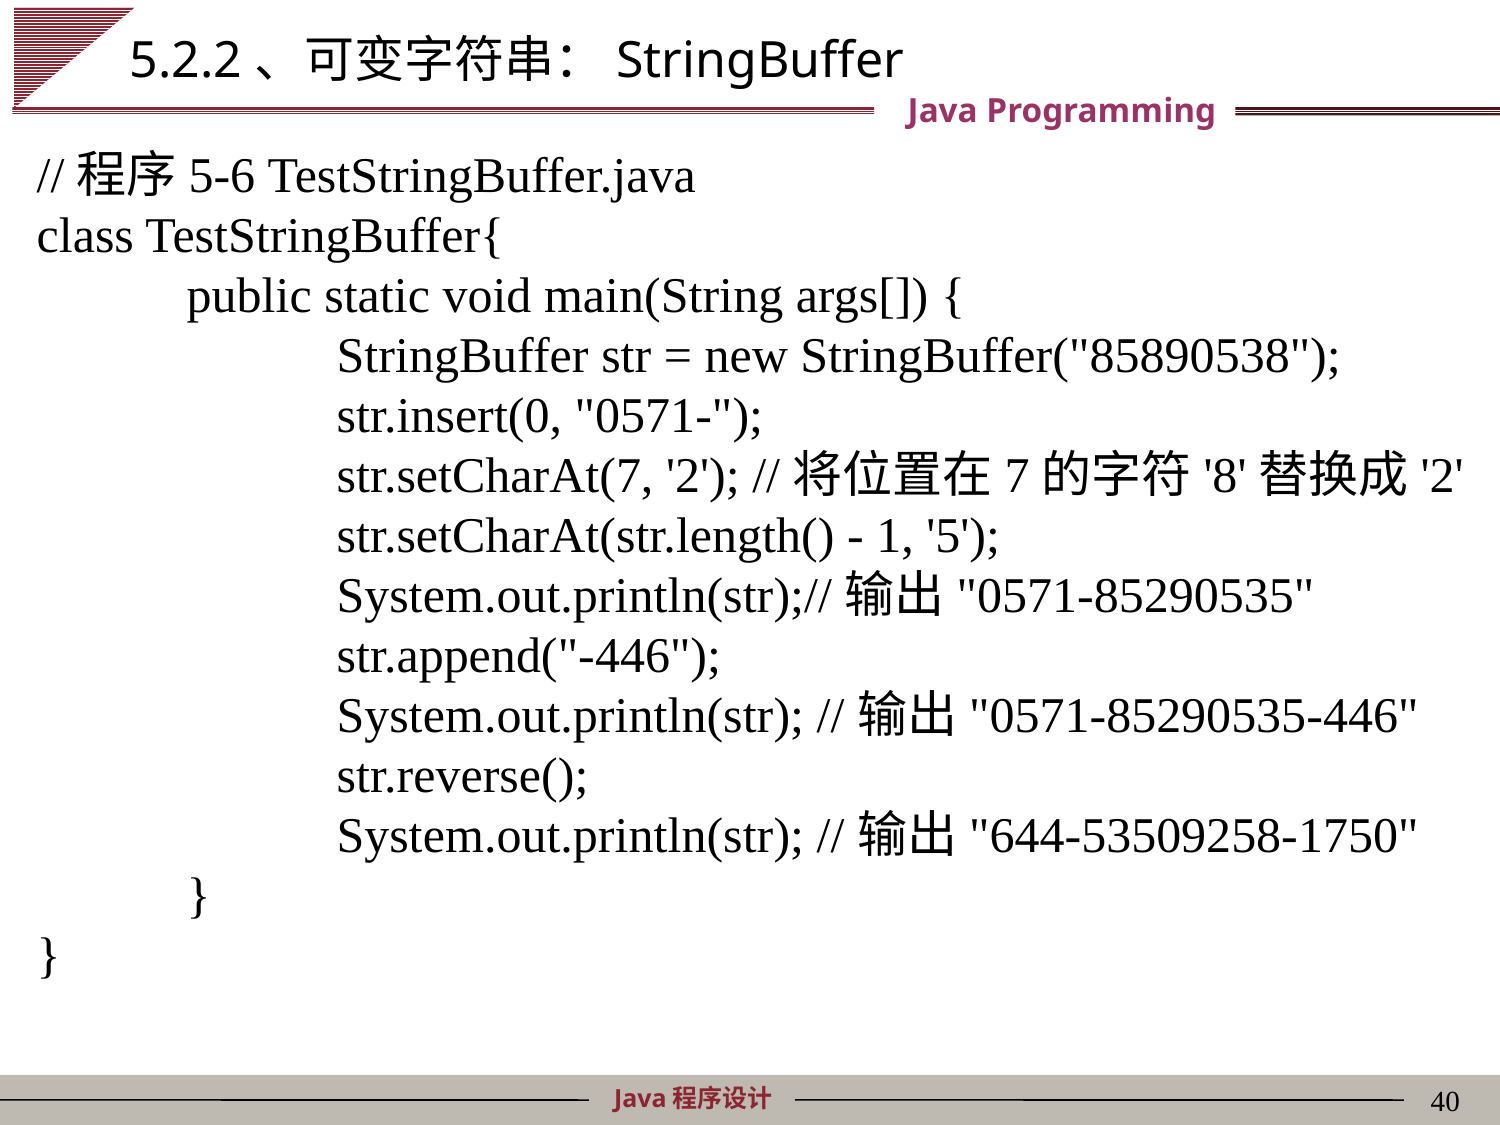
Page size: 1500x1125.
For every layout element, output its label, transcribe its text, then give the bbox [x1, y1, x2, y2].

title 5.2.2、可变字符串：StringBuffer [114, 20, 1390, 96]
text_box //程序5-6 TestStringBuffer.java class TestStringBuffer{ public static void main(String args[]) { StringBuffer str = new StringBuffer("85890538"); str.insert(0, "0571-"); str.setCharAt(7, '2'); //将位置在7的字符'8'替换成'2' str.setCharAt(str.length() - 1, '5'); System.out.println(str);//输出"0571-85290535" str.append("-446"); System.out.println(str); //输出"0571-85290535-446" str.reverse(); System.out.println(str); //输出"644-53509258-1750" } } [21, 135, 1479, 990]
